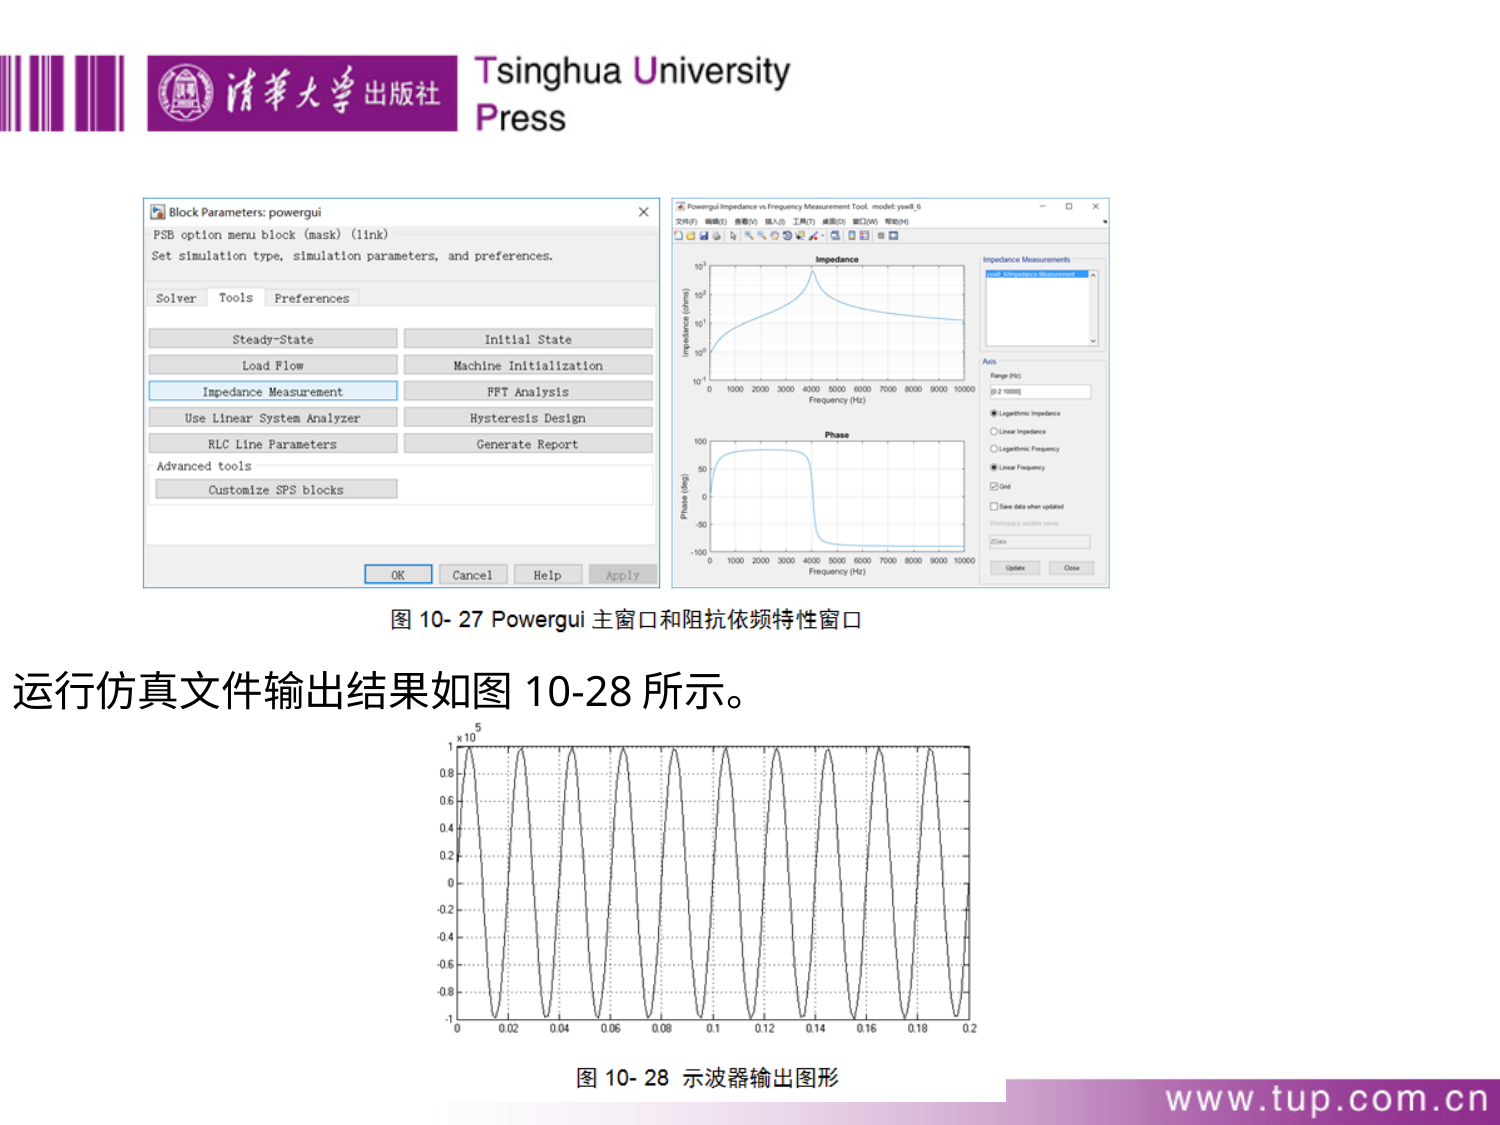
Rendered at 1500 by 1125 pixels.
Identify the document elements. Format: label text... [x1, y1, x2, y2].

picture [0, 34, 1500, 149]
picture [0, 722, 1500, 1125]
picture [123, 184, 1135, 636]
text_box 运行仿真文件输出结果如图10-28所示。 [0, 656, 783, 722]
